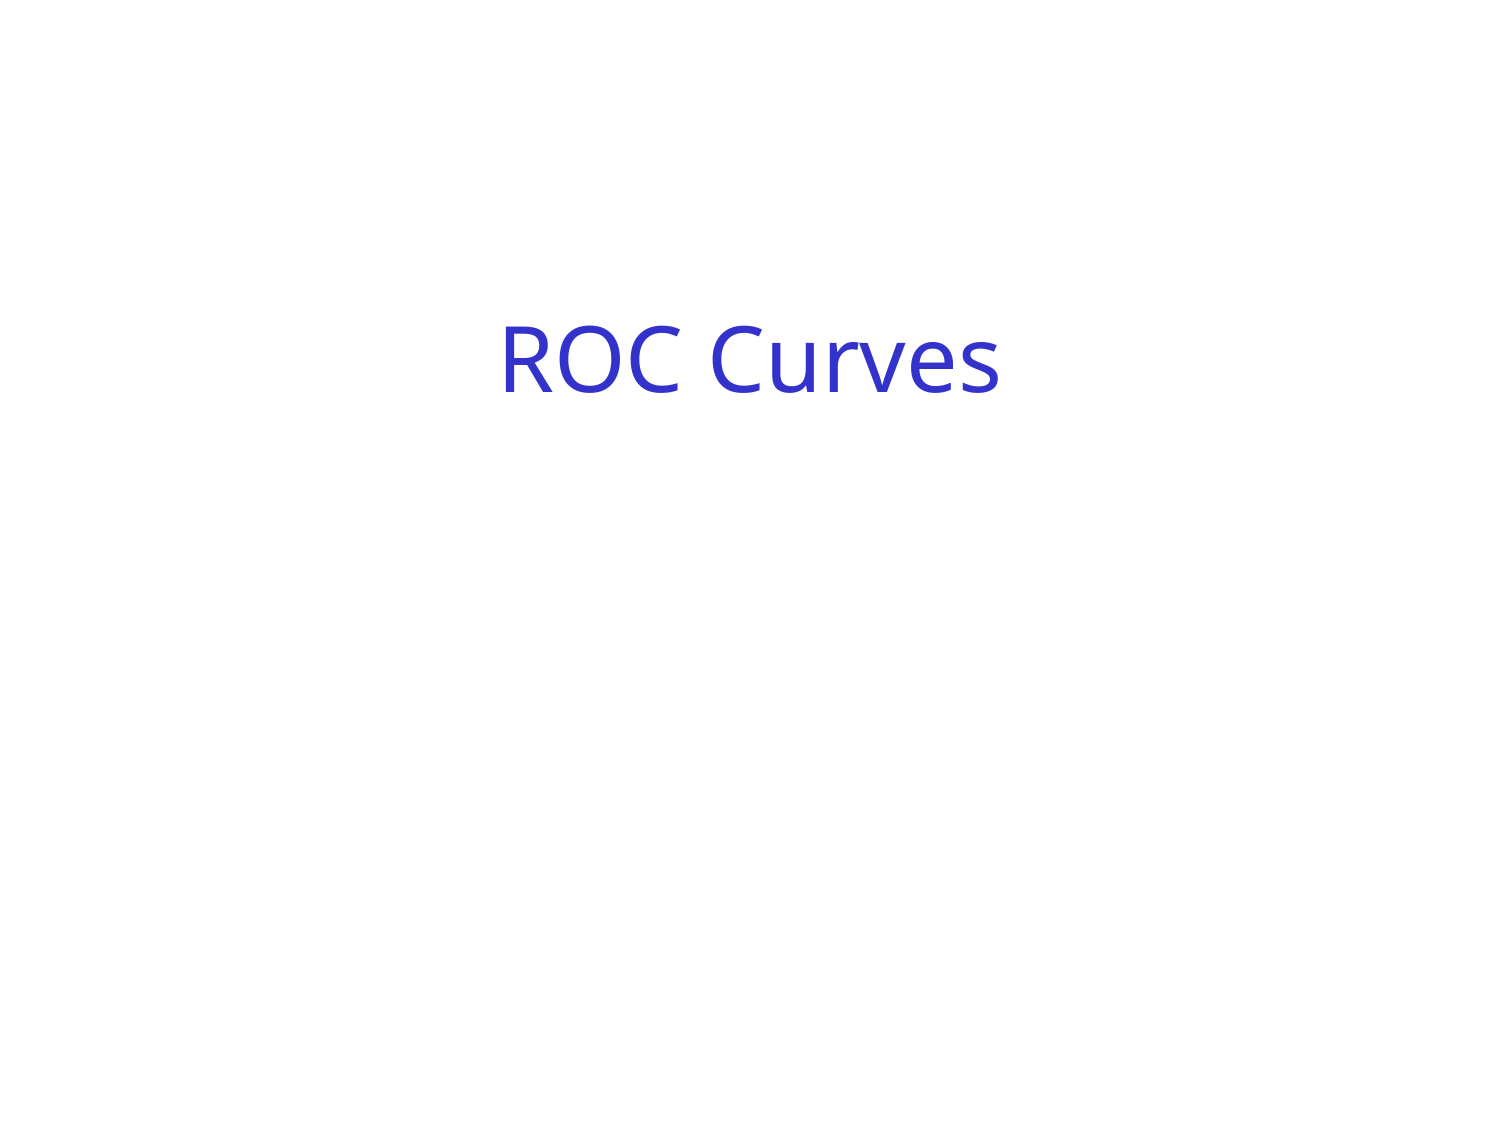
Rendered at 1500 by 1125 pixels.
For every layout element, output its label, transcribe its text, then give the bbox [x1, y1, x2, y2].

title ROC Curves [112, 262, 1388, 451]
